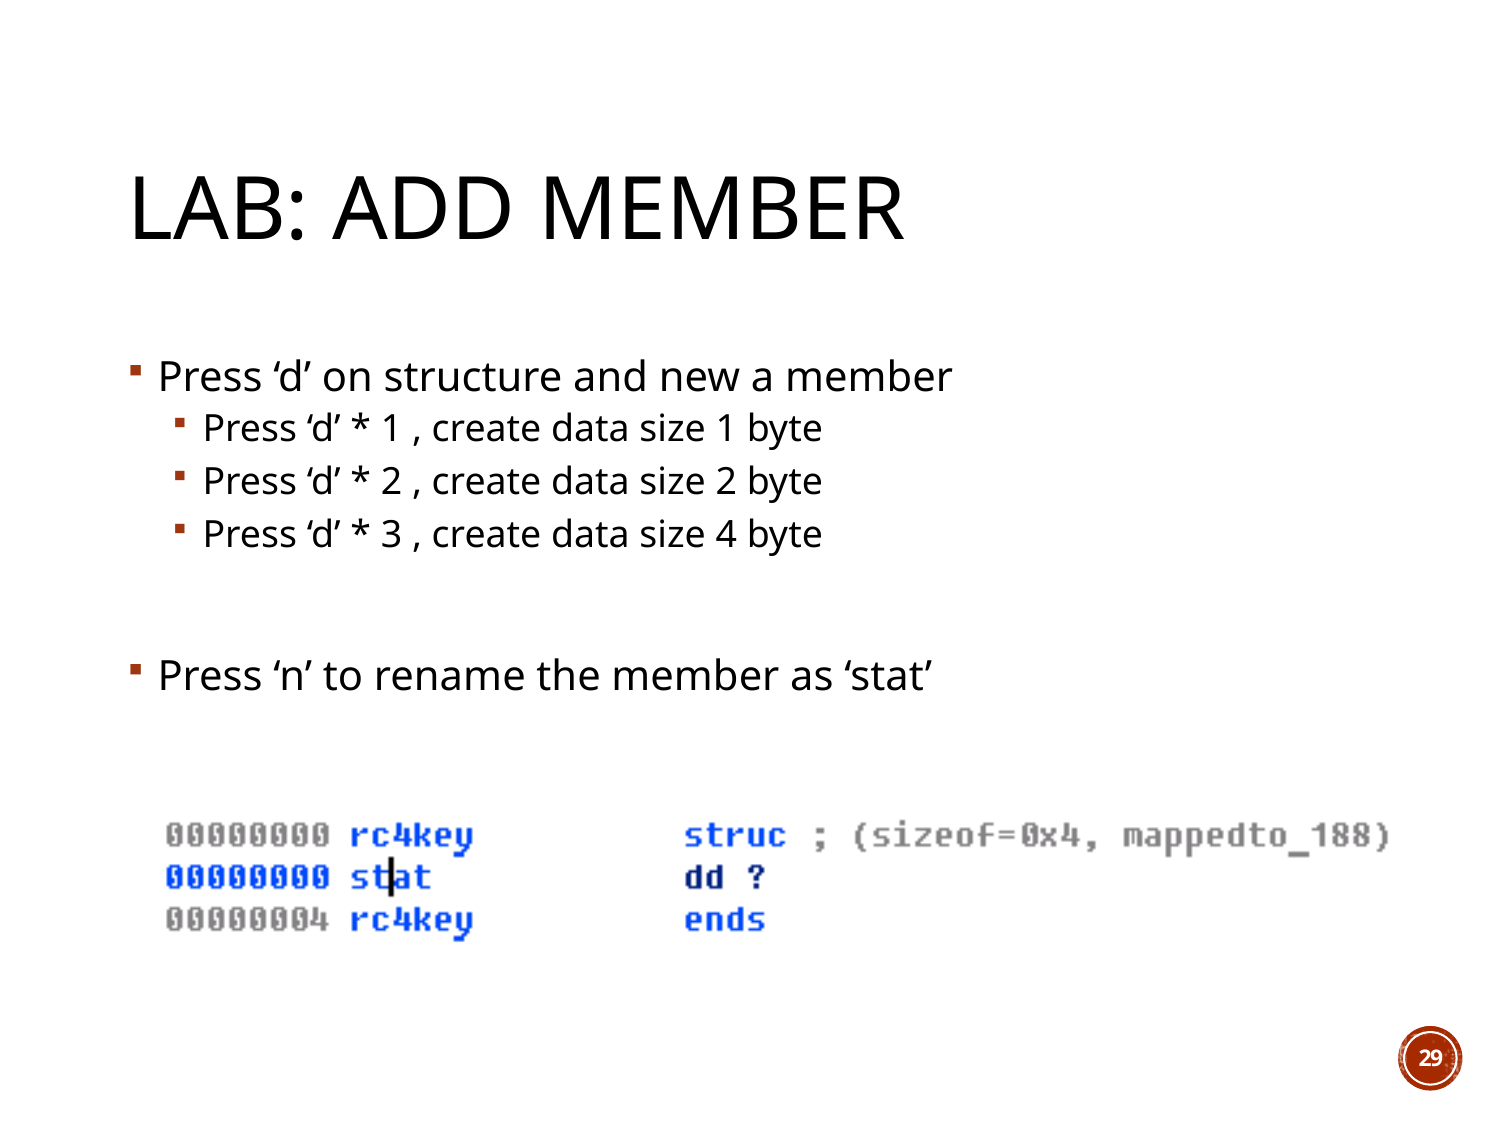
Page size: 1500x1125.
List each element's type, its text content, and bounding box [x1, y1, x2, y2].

slide_number 29 [1391, 1028, 1471, 1089]
list Press ‘d’ on structure and new a member Press ‘d’ * 1 , create data size 1 byte Press ‘d’ * 2 , create data size 2 byte Press ‘d’ * 3 , create data size 4 byte Press ‘n’ to rename the member as ‘stat’ [112, 348, 1388, 1013]
title Lab: Add Member [112, 79, 1388, 344]
picture [166, 814, 1431, 949]
